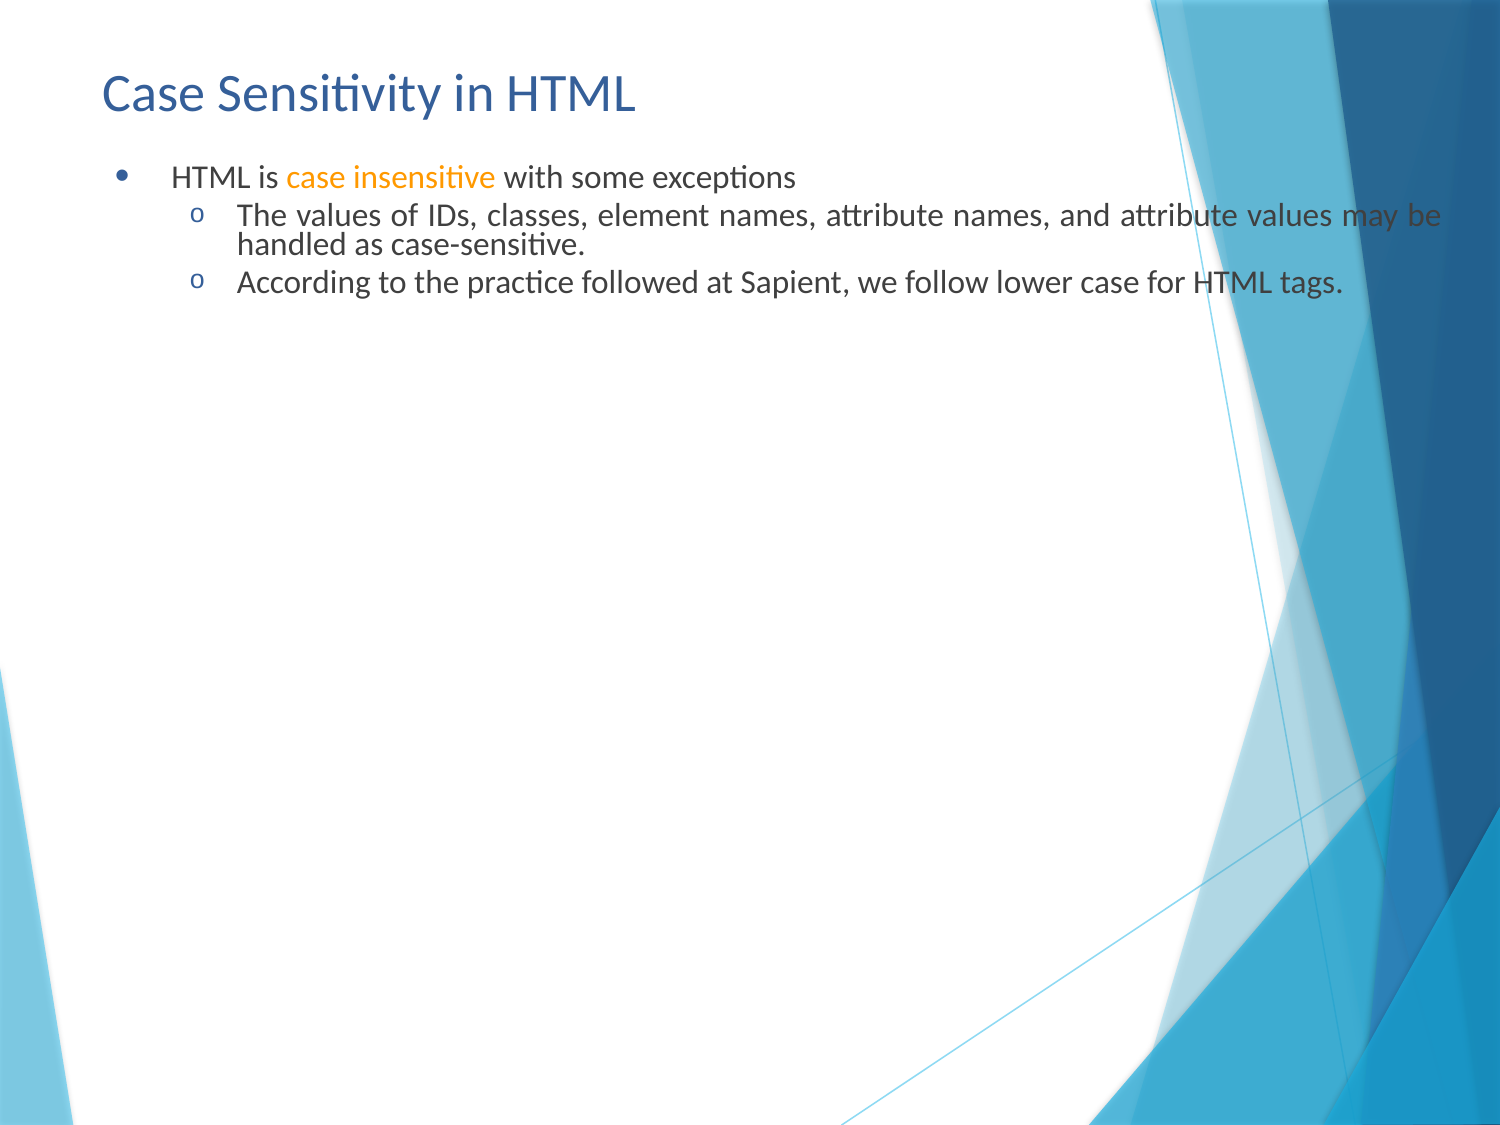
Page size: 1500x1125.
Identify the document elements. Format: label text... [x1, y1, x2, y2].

list HTML is case insensitive with some exceptions The values of IDs, classes, element names, attribute names, and attribute values may be handled as case-sensitive. According to the practice followed at Sapient, we follow lower case for HTML tags. [99, 158, 1459, 922]
title Case Sensitivity in HTML [87, 50, 1475, 163]
text_box [1062, 90, 1438, 450]
text_box [902, 487, 1490, 1002]
